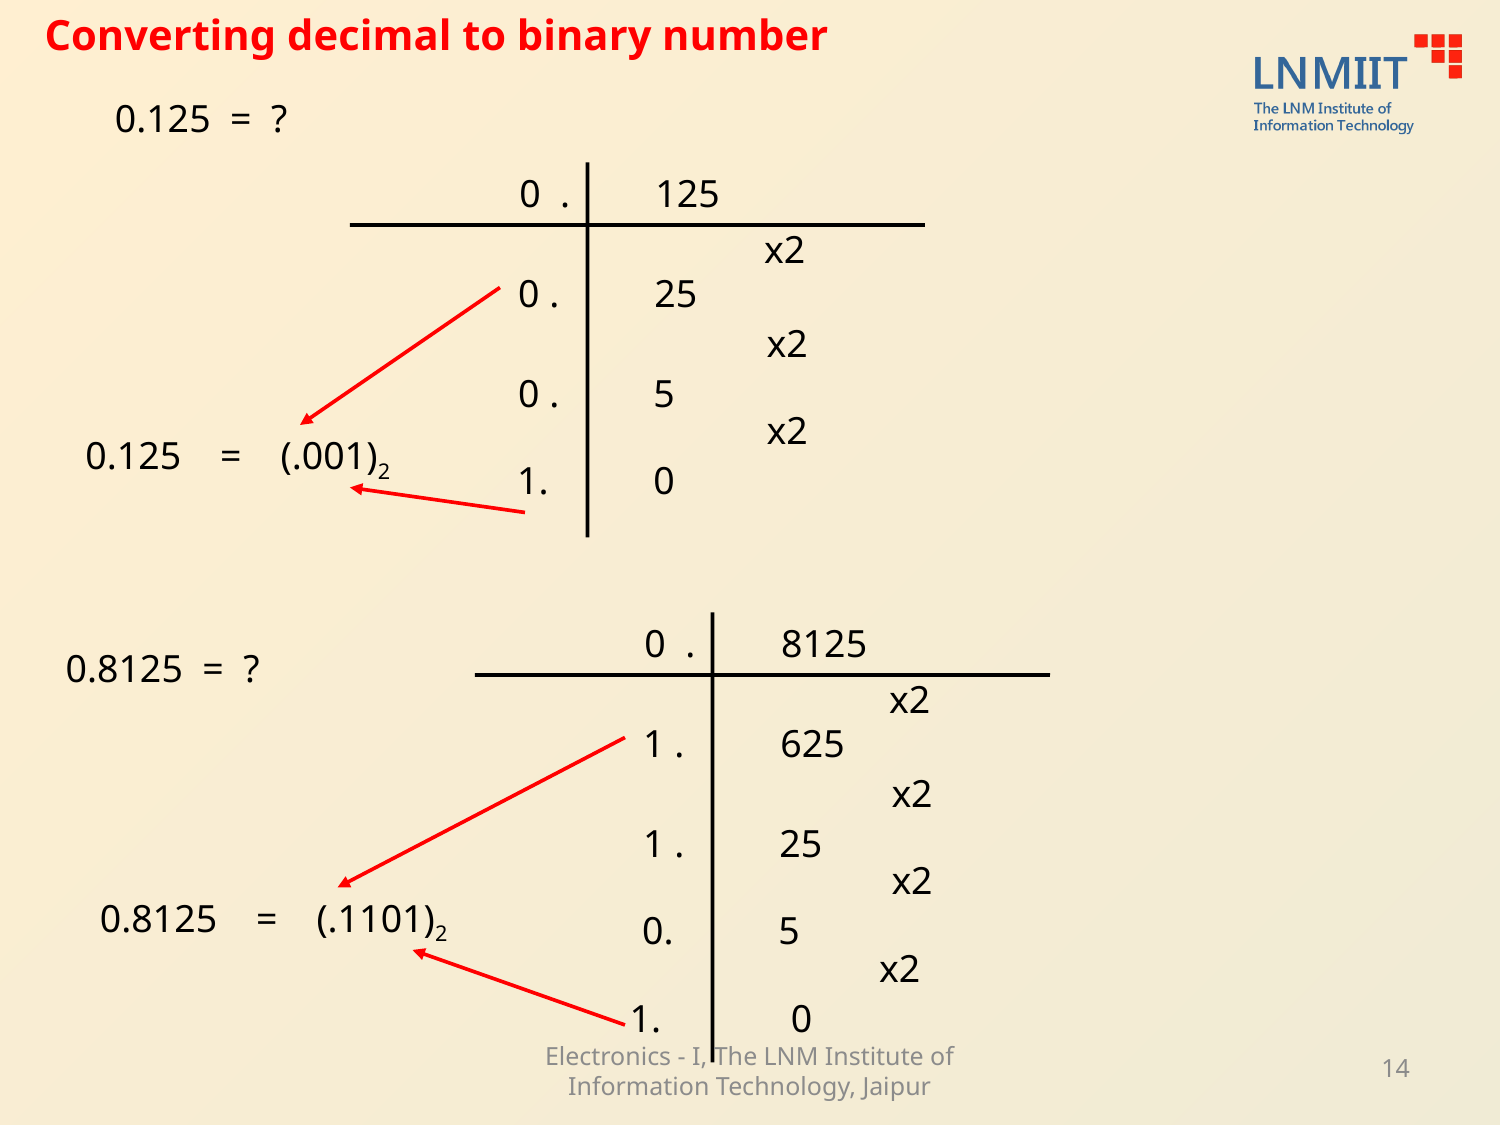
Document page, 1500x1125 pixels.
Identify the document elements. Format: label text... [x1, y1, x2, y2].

text_box x2 [874, 668, 946, 729]
text_box 1. [502, 449, 564, 510]
text_box 0.125 = ? [100, 87, 303, 148]
text_box [300, 287, 501, 425]
text_box 25 [764, 812, 838, 873]
text_box 5 [763, 899, 815, 960]
text_box 0 [776, 987, 828, 1040]
text_box 0 . [504, 162, 586, 223]
text_box 0 . [629, 612, 711, 673]
text_box 8125 [766, 612, 883, 673]
text_box 0.8125 = (.1101)2 [85, 887, 463, 954]
text_box 125 [640, 162, 735, 223]
text_box 25 [639, 262, 713, 323]
text_box Converting decimal to binary number [29, 1, 844, 67]
text_box [349, 483, 526, 513]
text_box x2 [749, 218, 821, 279]
text_box x2 [751, 312, 823, 373]
footer Electronics - I, The LNM Institute of Information Technology, Jaipur [512, 1040, 988, 1100]
text_box 0 . [503, 262, 575, 323]
text_box x2 [864, 937, 936, 998]
text_box 1 . [628, 712, 700, 773]
text_box 625 [765, 712, 860, 773]
text_box 0 . [503, 362, 575, 423]
text_box x2 [751, 399, 823, 460]
slide_number 14 [1074, 1040, 1425, 1100]
picture [1241, 22, 1476, 146]
text_box x2 [876, 849, 948, 910]
text_box 1 . [628, 812, 700, 873]
text_box 0 [638, 449, 690, 510]
text_box [337, 737, 626, 887]
text_box 0.8125 = ? [50, 637, 275, 698]
text_box [416, 954, 614, 1022]
text_box x2 [876, 762, 948, 823]
text_box 0. [627, 899, 689, 960]
text_box 5 [638, 362, 690, 423]
text_box 1. [614, 987, 676, 1040]
text_box 0.125 = (.001)2 [70, 424, 406, 491]
